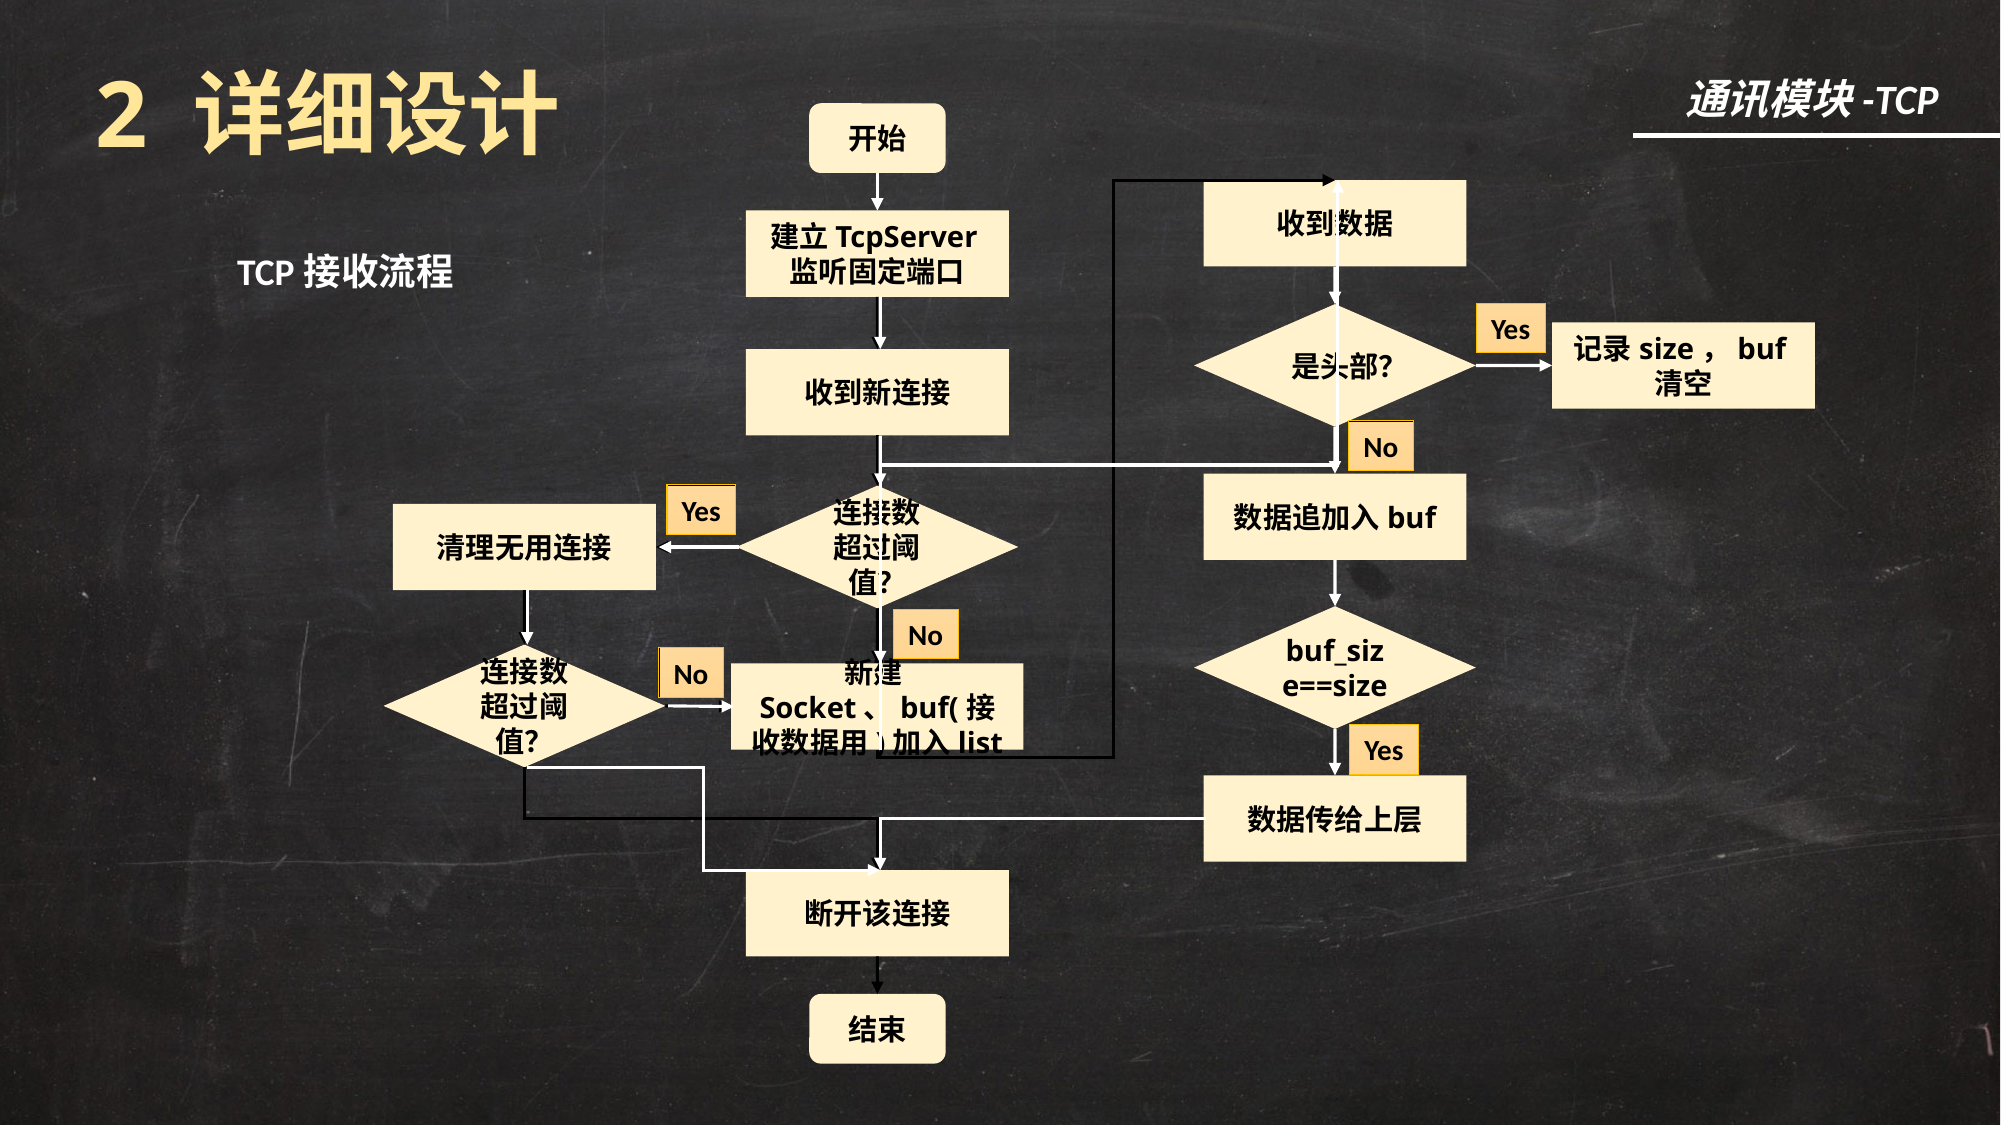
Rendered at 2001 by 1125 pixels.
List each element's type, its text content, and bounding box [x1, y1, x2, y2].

text_box 建立TcpServer监听固定端口 [745, 209, 1010, 298]
text_box 通讯模块-TCP [1670, 65, 1954, 131]
text_box 结束 [808, 992, 947, 1065]
text_box No [1394, 420, 1414, 471]
text_box 新建Socket、buf(接收数据用)加入list [756, 662, 879, 751]
text_box 新建Socket、buf(接收数据用)加入list [879, 694, 1025, 751]
picture [0, 0, 2001, 1125]
text_box Yes [1349, 724, 1419, 775]
text_box Yes [1476, 303, 1546, 353]
text_box 开始 [808, 102, 947, 175]
text_box 收到新连接 [745, 348, 821, 436]
text_box 记录size，buf清空 [1551, 321, 1816, 410]
text_box 清理无用连接 [392, 503, 657, 591]
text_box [824, 236, 1394, 694]
text_box 连接数超过阈值？ [380, 644, 649, 768]
text_box 数据传给上层 [1203, 774, 1467, 863]
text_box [652, 642, 756, 996]
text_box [880, 818, 1207, 871]
text_box 收到数据 [1203, 179, 1467, 267]
text_box 是头部？ [1394, 328, 1475, 403]
text_box TCP接收流程 [222, 240, 469, 301]
text_box 连接数超过阈值？ [738, 509, 821, 585]
text_box 2 详细设计 [81, 48, 664, 173]
text_box 数据追加入buf [1394, 472, 1467, 561]
text_box Yes [666, 484, 736, 535]
text_box 断开该连接 [756, 871, 1010, 957]
text_box buf_size==size [1252, 630, 1479, 730]
